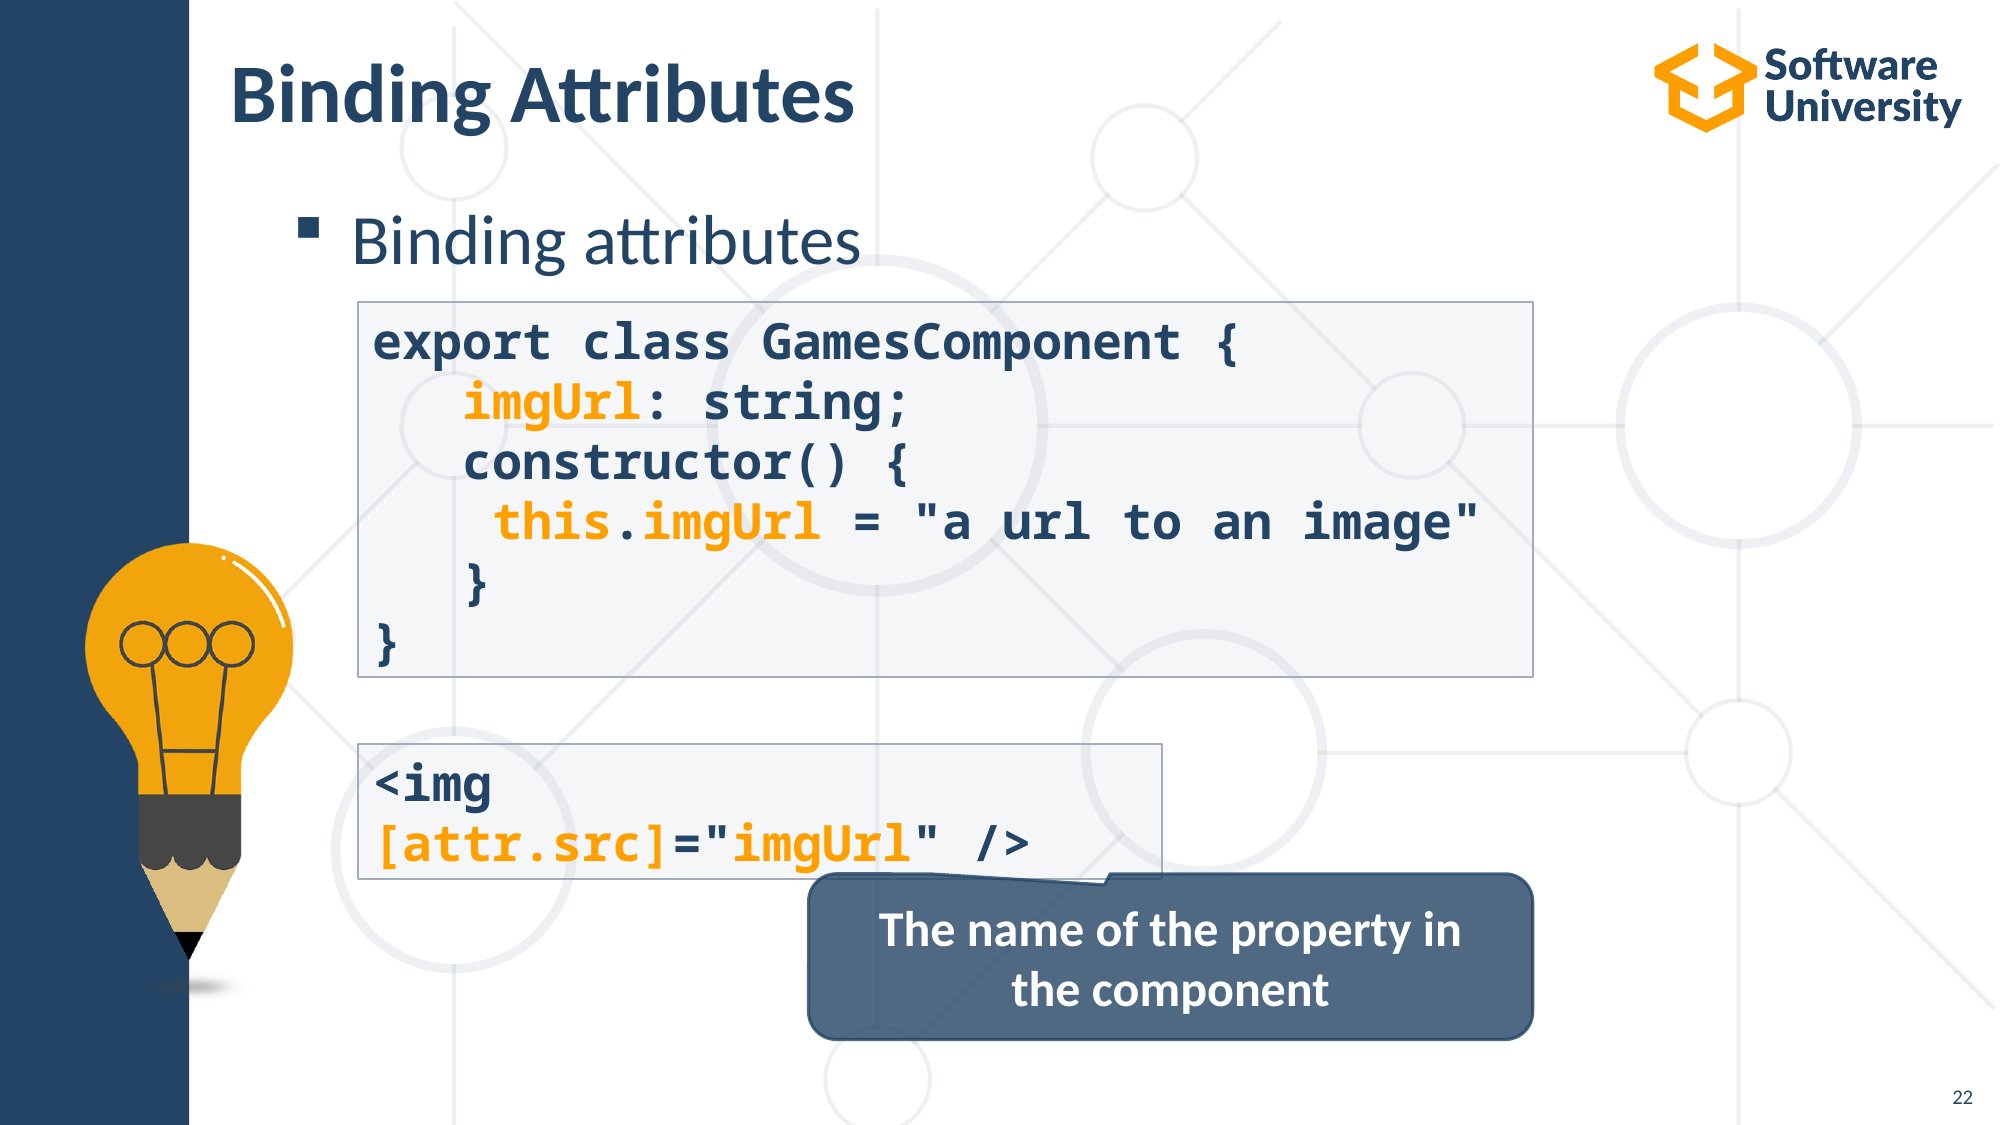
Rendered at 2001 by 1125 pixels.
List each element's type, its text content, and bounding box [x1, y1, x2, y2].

title Binding Attributes [212, 16, 1628, 162]
text_box <img [attr.src]="imgUrl" /> [357, 744, 1163, 879]
picture [85, 543, 274, 1003]
text_box The name of the property in the component [806, 871, 1535, 1042]
text_box export class GamesComponent { imgUrl: string; constructor() { this.imgUrl = "a url to an image" } } [357, 302, 1533, 678]
picture [1641, 31, 1973, 145]
list Binding attributes [274, 183, 1968, 1094]
text_box 22 [1927, 1067, 1989, 1117]
